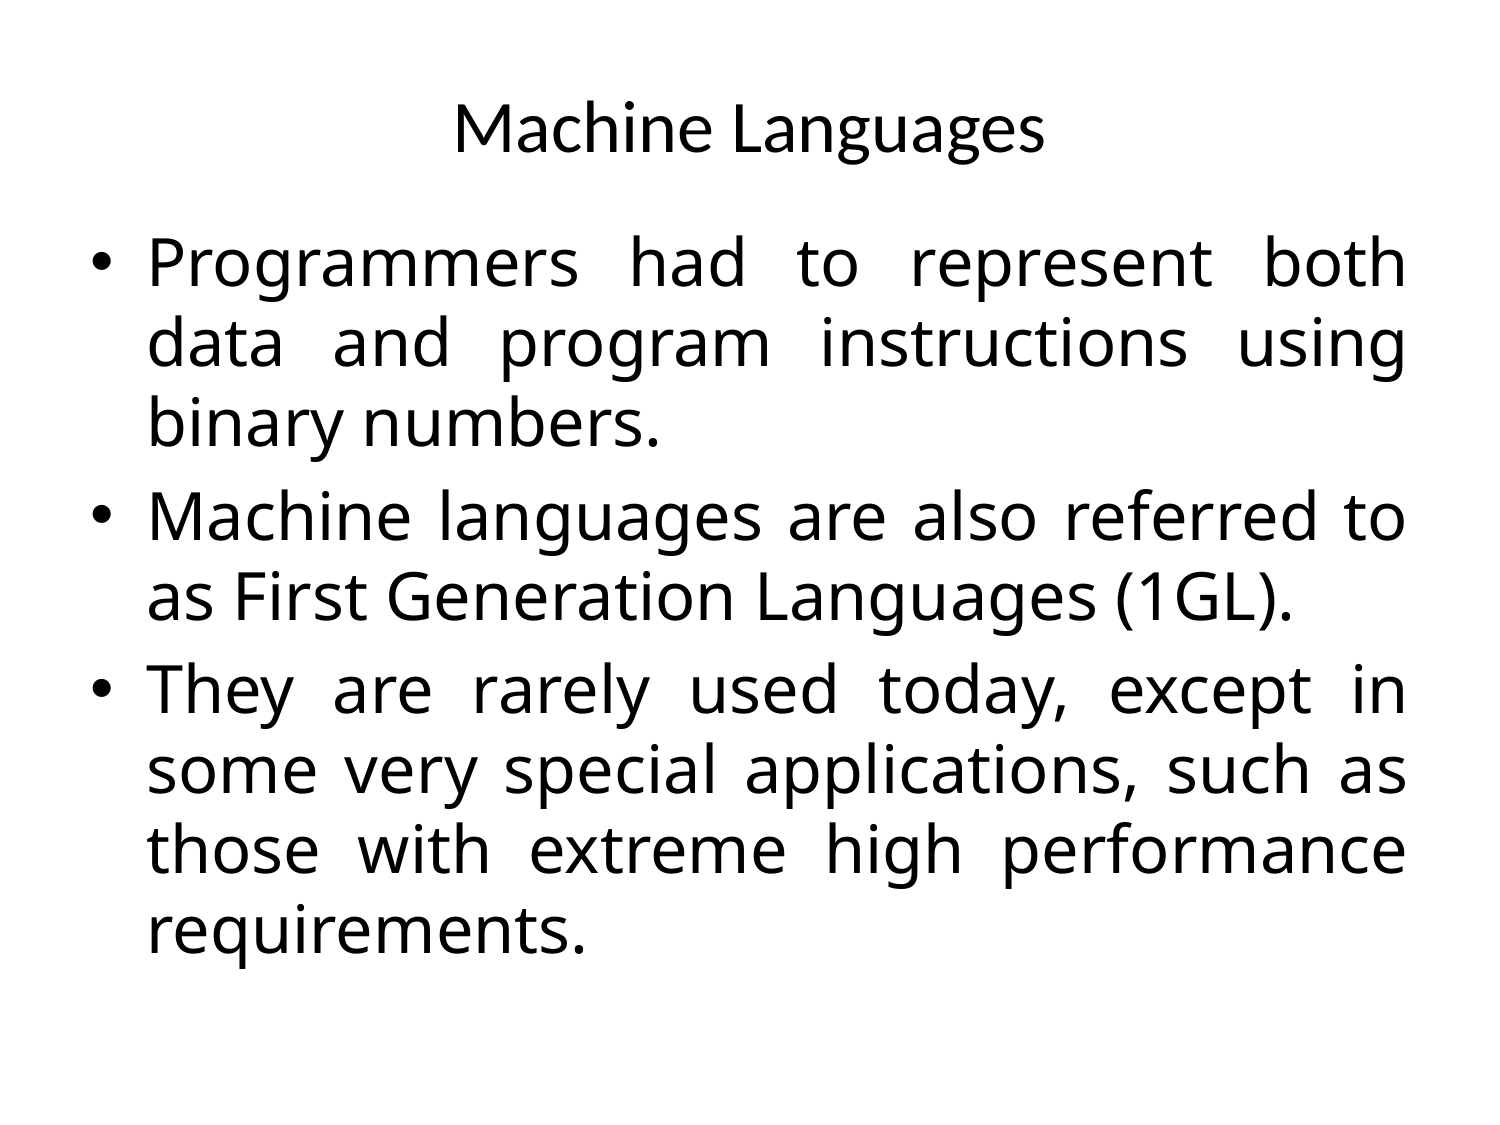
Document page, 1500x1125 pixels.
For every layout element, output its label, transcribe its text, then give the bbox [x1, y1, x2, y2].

list Programmers had to represent both data and program instructions using binary numbers. Machine languages are also referred to as First Generation Languages (1GL). They are rarely used today, except in some very special applications, such as those with extreme high performance requirements. [75, 212, 1425, 1055]
title Machine Languages [75, 70, 1425, 175]
